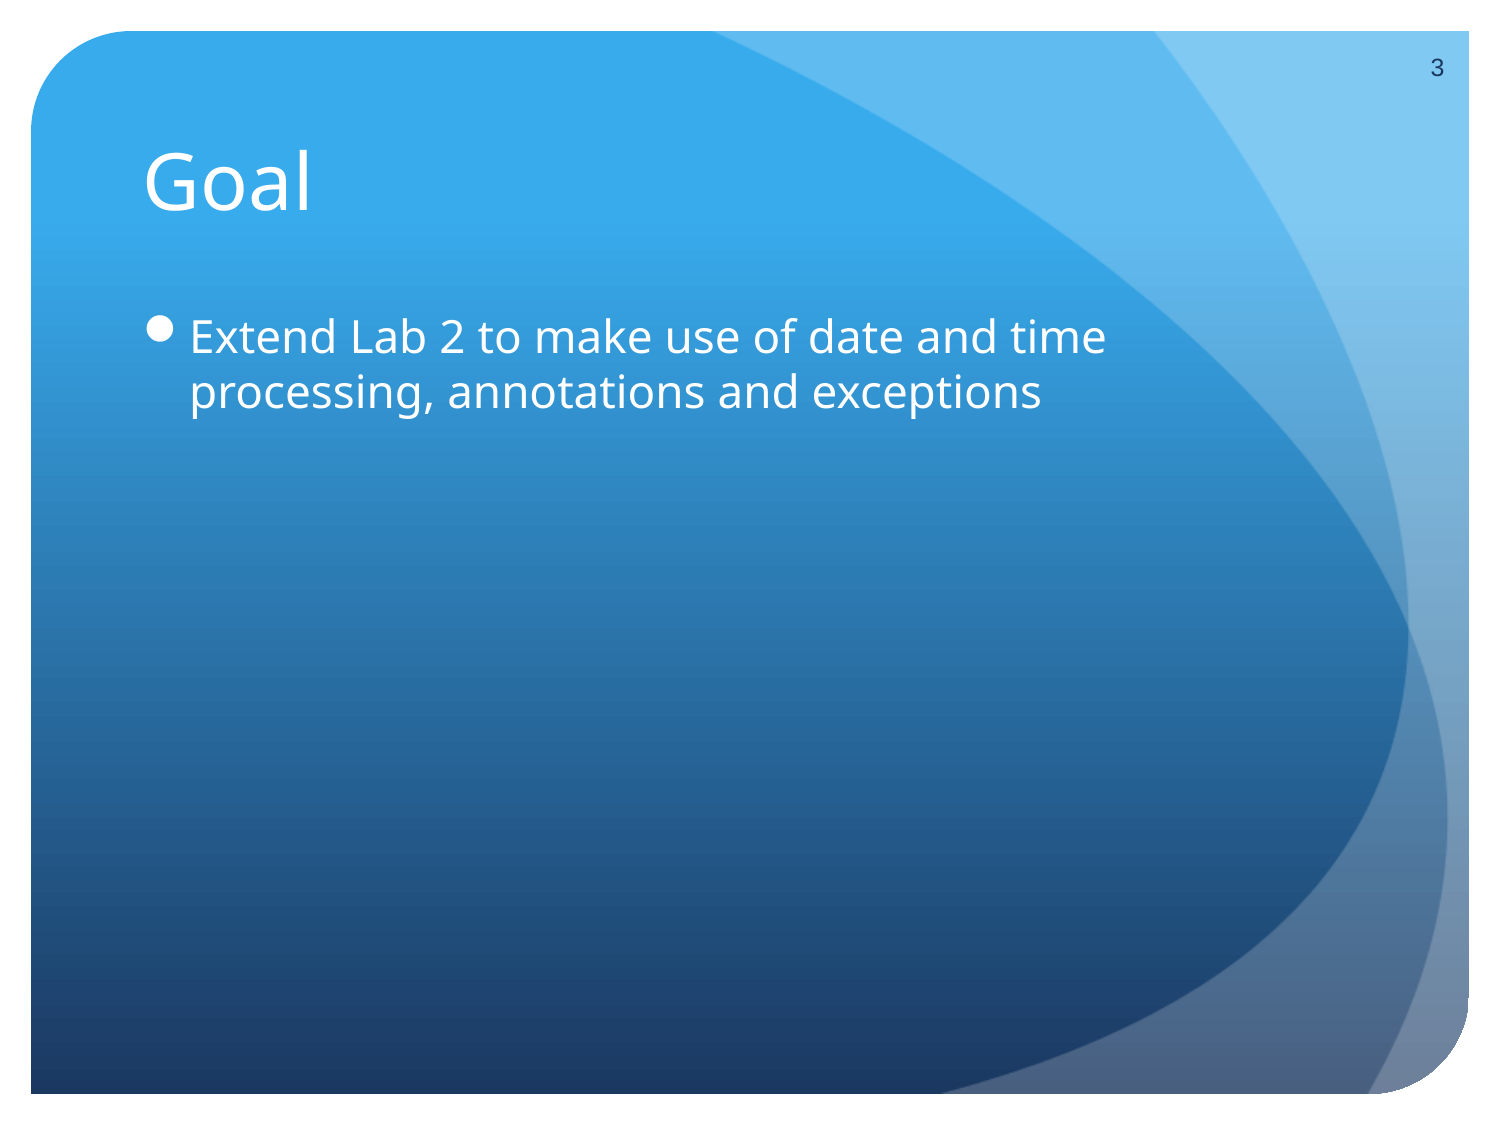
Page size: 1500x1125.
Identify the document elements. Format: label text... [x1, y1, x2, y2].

slide_number 3 [1378, 36, 1460, 96]
picture [24, 30, 1473, 1094]
title Goal [127, 62, 1372, 234]
list Extend Lab 2 to make use of date and time processing, annotations and exceptions [127, 299, 1372, 991]
